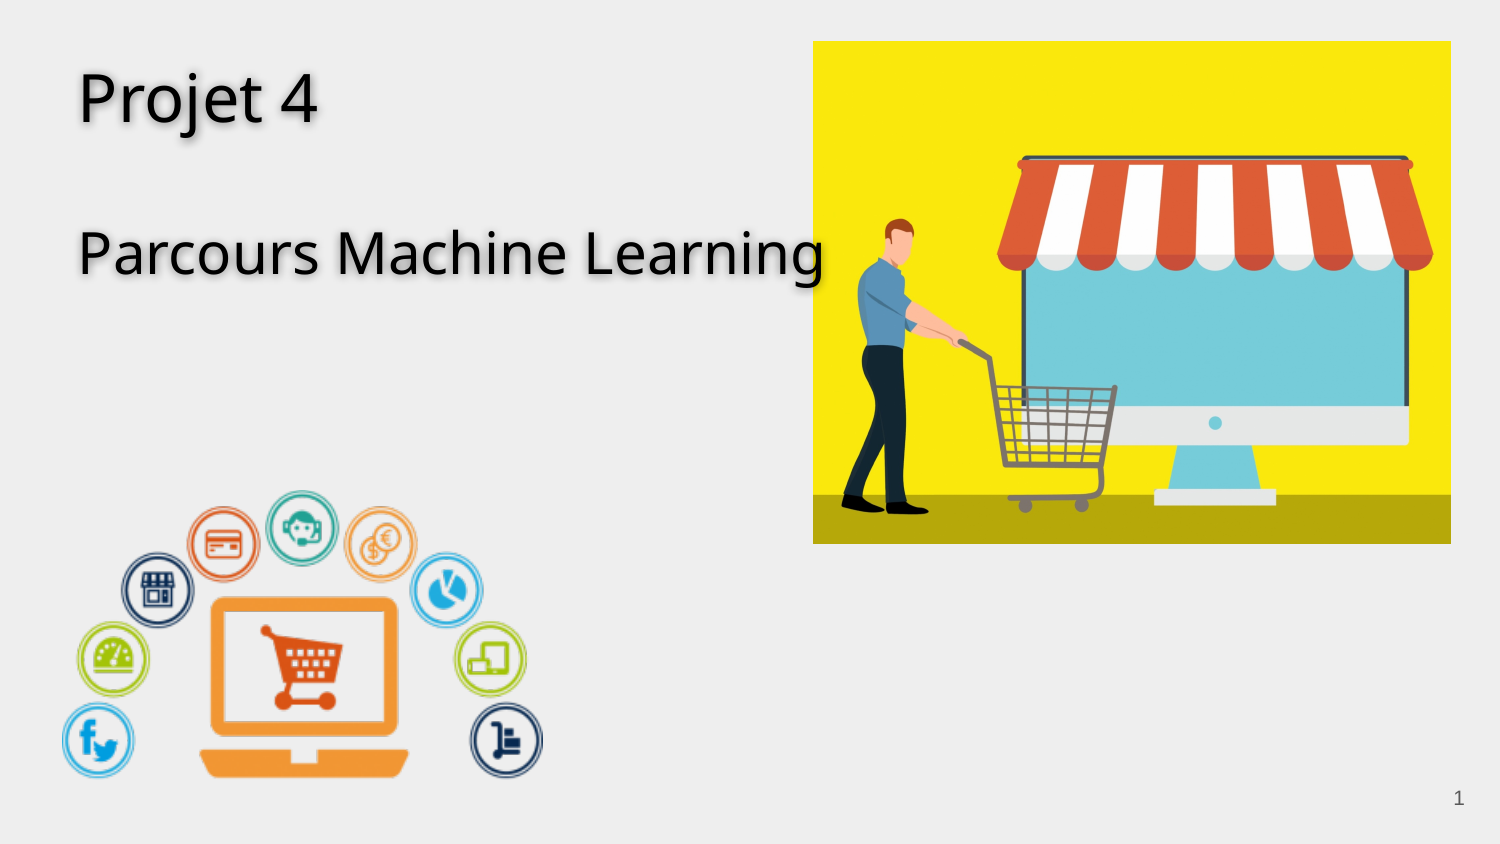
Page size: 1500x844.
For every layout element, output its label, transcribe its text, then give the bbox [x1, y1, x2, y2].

text_box Projet 4 Parcours Machine Learning [62, 40, 812, 336]
picture [62, 490, 543, 780]
slide_number ‹#› [1389, 764, 1480, 830]
picture [813, 41, 1452, 544]
